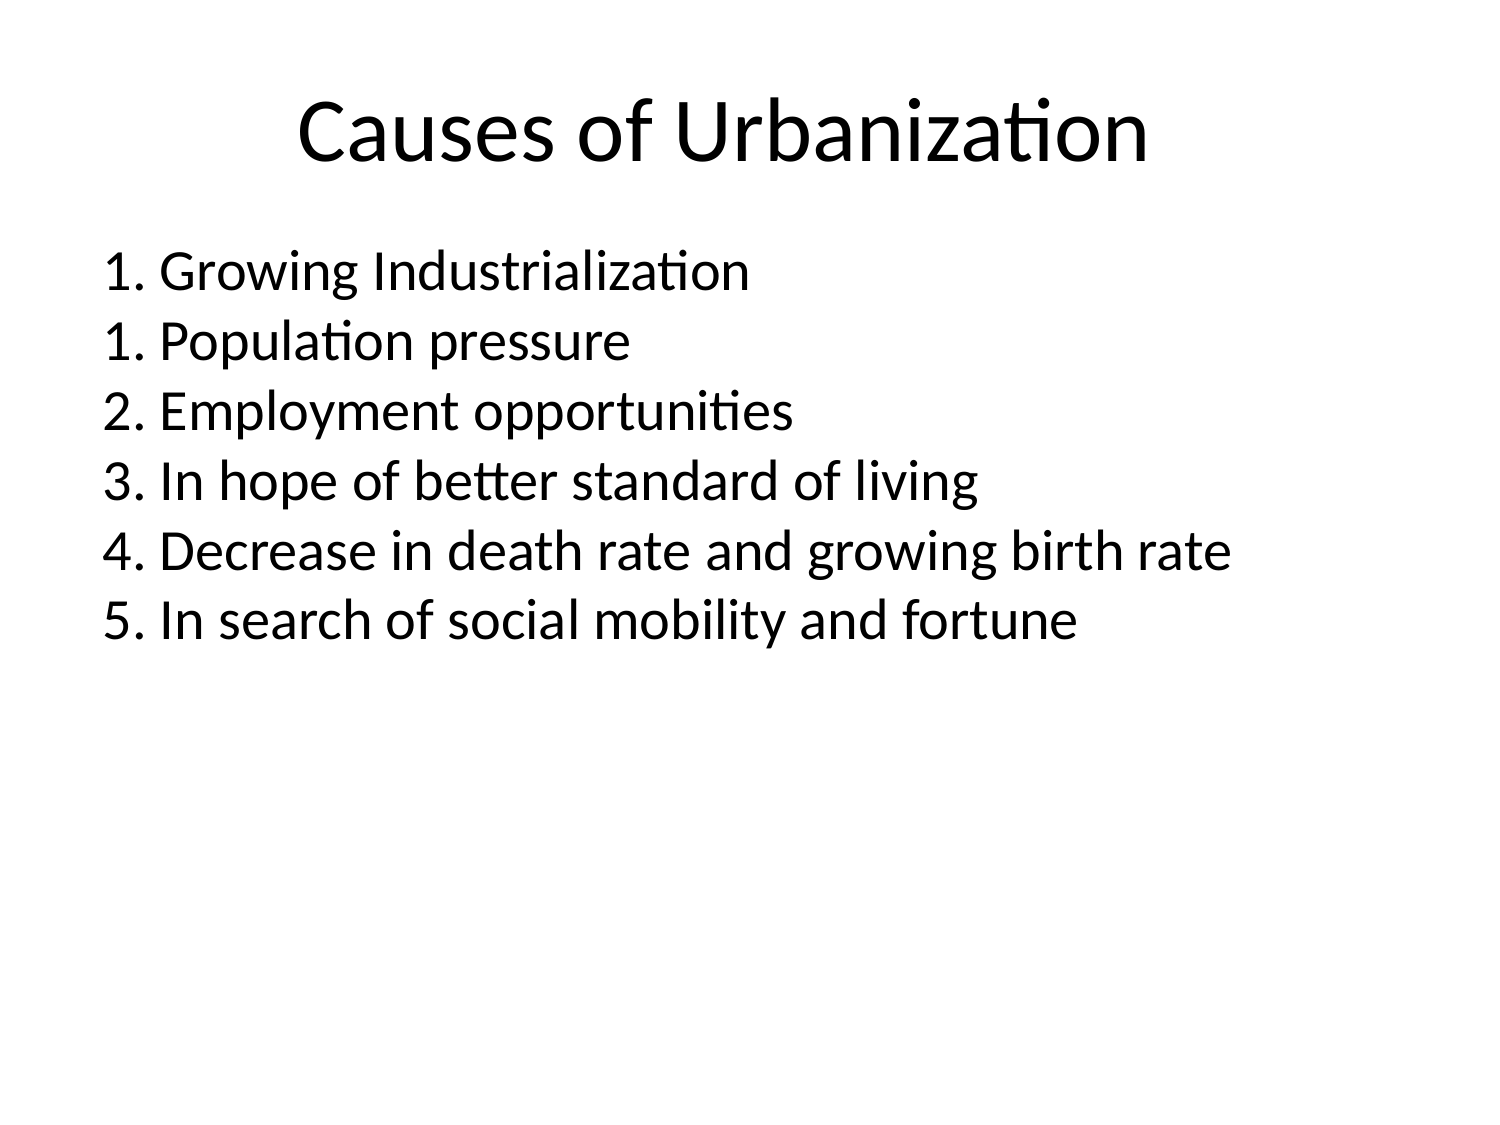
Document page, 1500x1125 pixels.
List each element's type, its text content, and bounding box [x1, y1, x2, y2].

title Causes of Urbanization [87, 37, 1363, 213]
subtitle 1. Growing Industrialization 1. Population pressure 2. Employment opportunities 3. In hope of better standard of living 4. Decrease in death rate and growing birth rate 5. In search of social mobility and fortune [87, 224, 1438, 1075]
